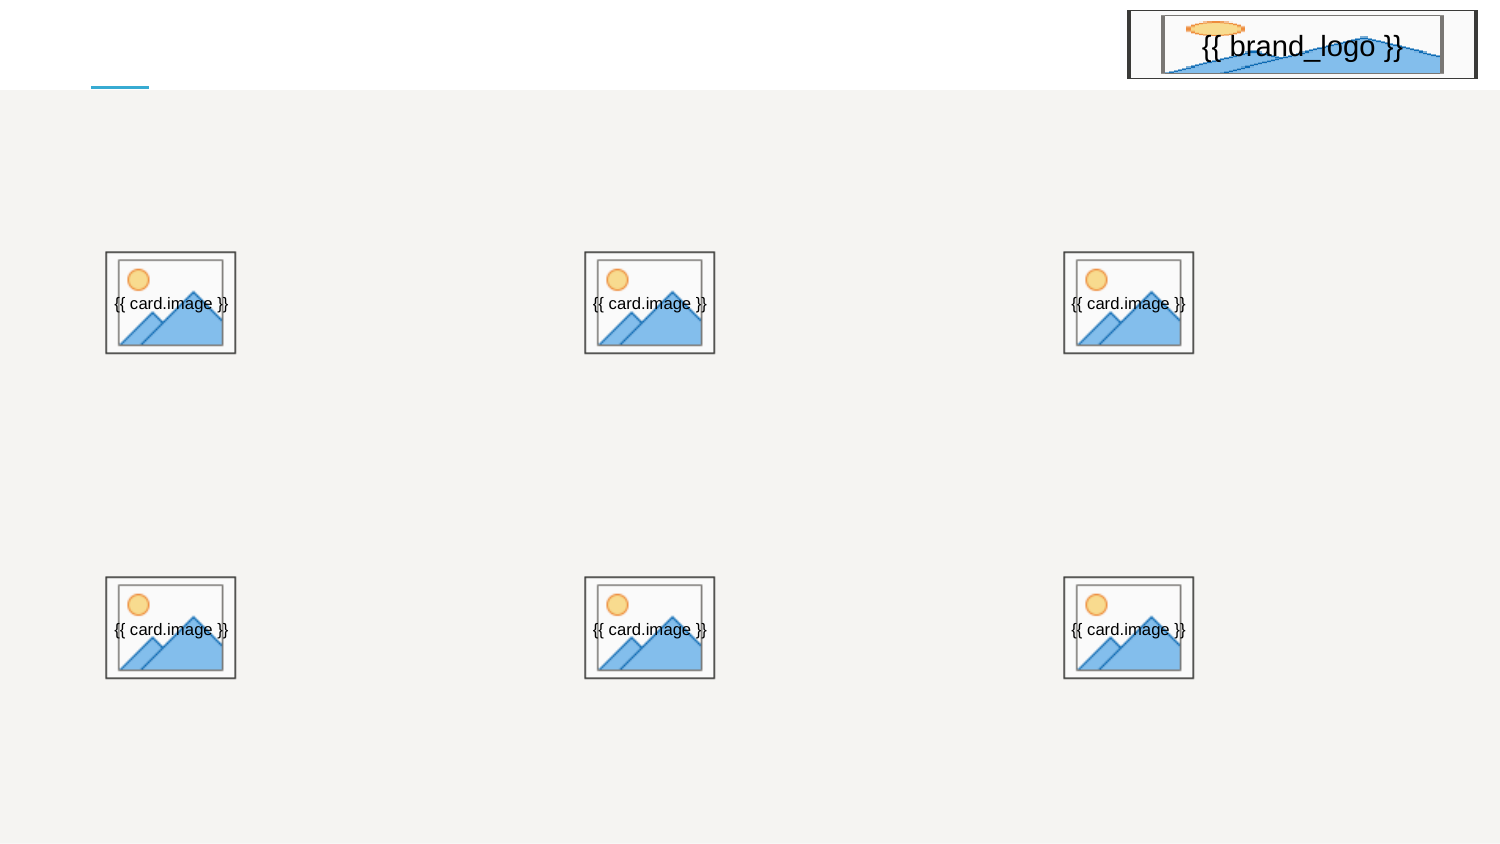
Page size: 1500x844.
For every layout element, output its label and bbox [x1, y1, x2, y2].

picture [1015, 523, 1242, 734]
picture [537, 197, 763, 408]
picture [58, 197, 285, 408]
picture [537, 523, 763, 734]
picture [1114, 7, 1491, 83]
picture [1015, 197, 1242, 408]
picture [58, 523, 285, 734]
